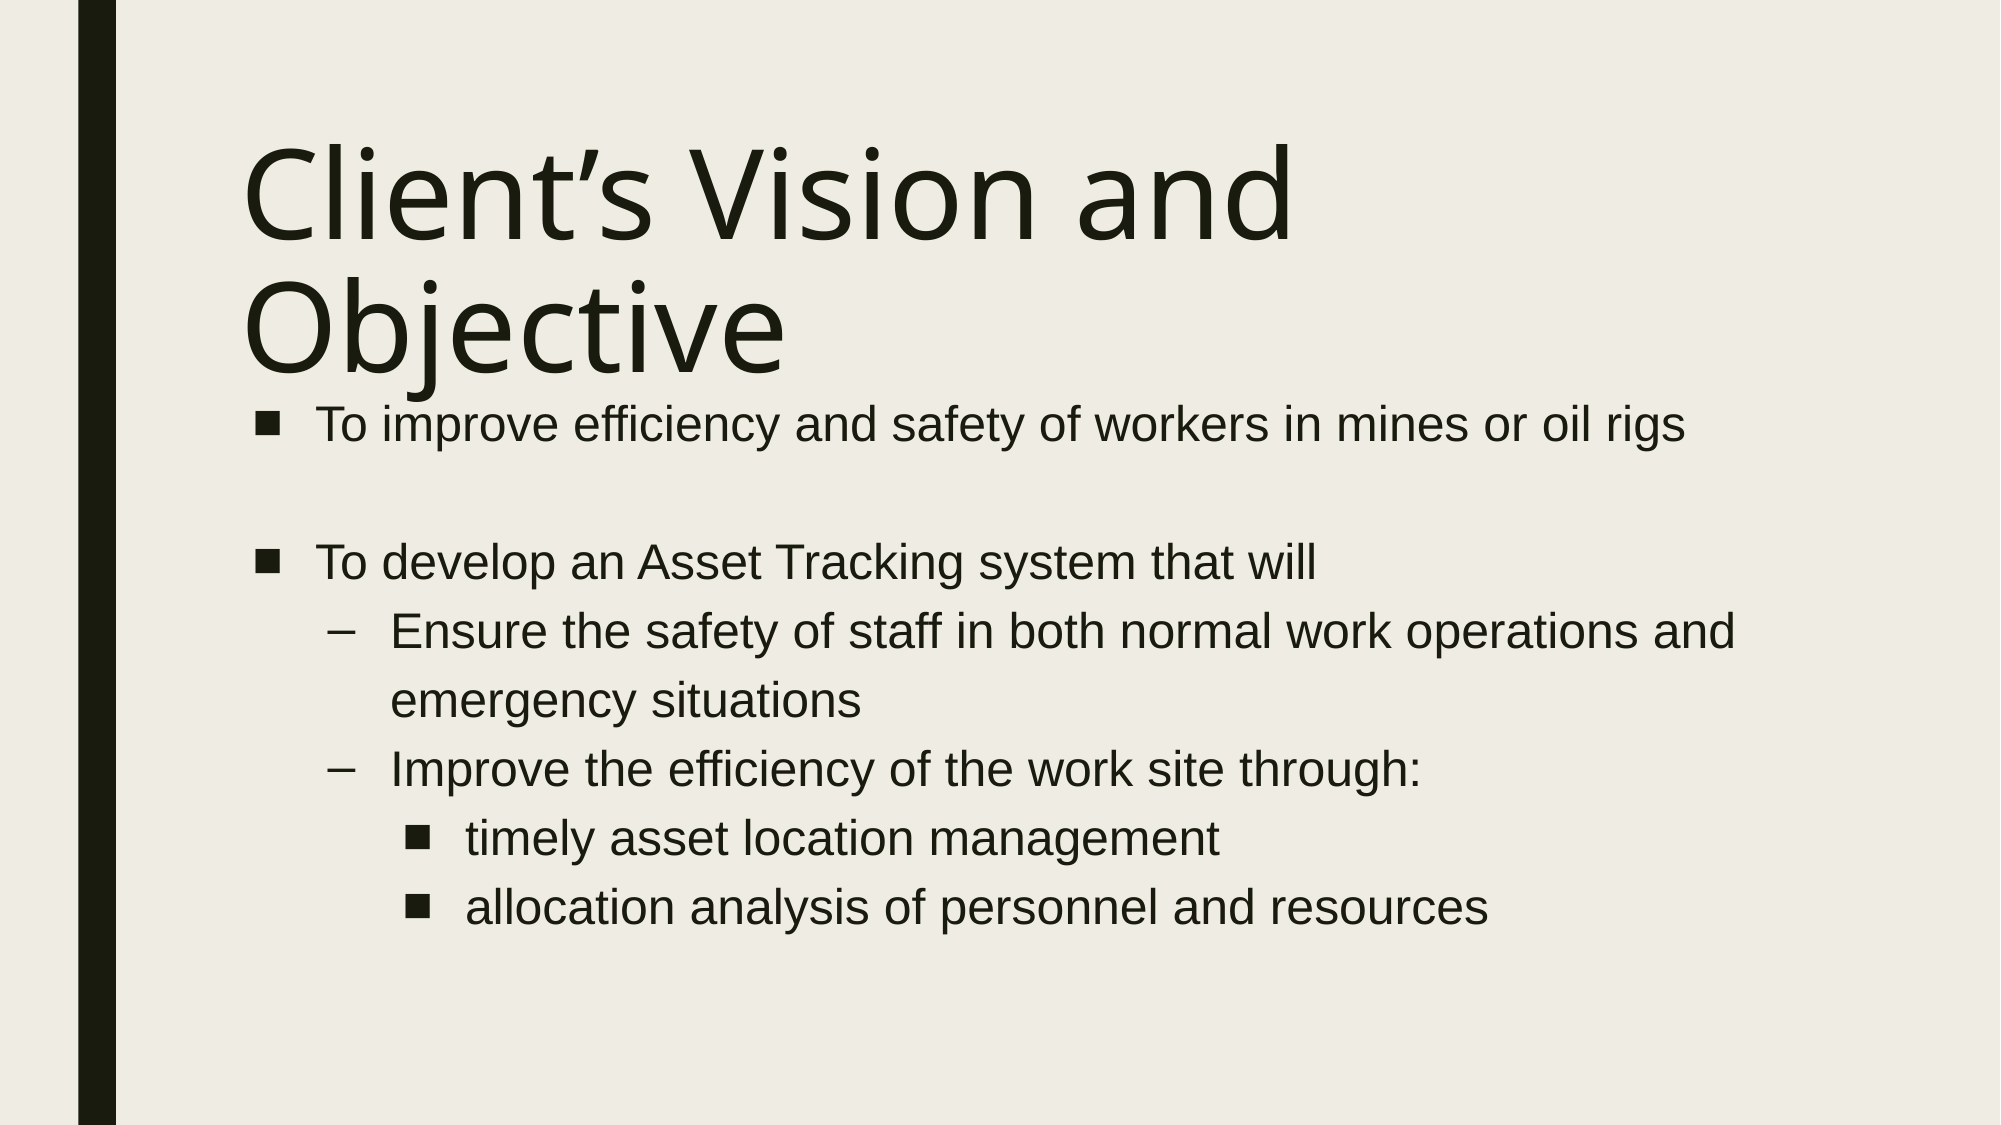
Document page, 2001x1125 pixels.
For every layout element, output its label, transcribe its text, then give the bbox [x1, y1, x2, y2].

list To improve efficiency and safety of workers in mines or oil rigs To develop an Asset Tracking system that will Ensure the safety of staff in both normal work operations and emergency situations Improve the efficiency of the work site through: timely asset location management allocation analysis of personnel and resources [225, 375, 1800, 1040]
title Client’s Vision and Objective [225, 125, 1800, 369]
